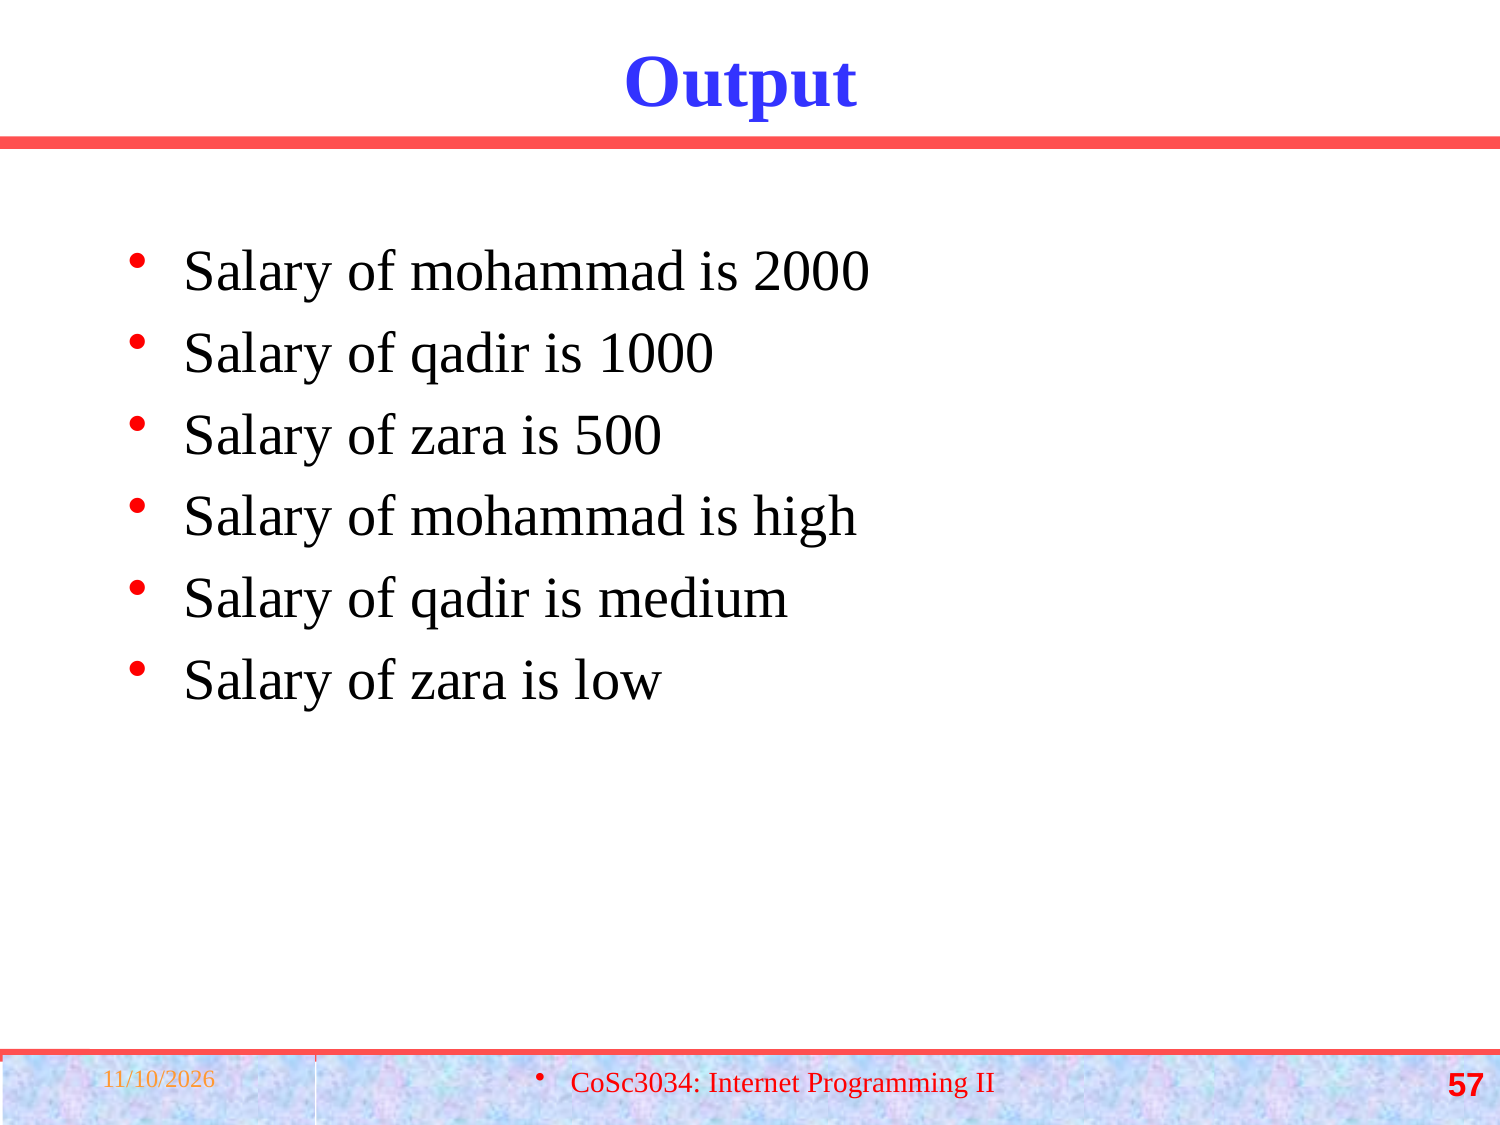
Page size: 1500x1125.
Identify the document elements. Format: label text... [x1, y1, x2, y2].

footer CoSc3034: Internet Programming II [316, 1055, 1215, 1125]
list Salary of mohammad is 2000 Salary of qadir is 1000 Salary of zara is 500 Salary of mohammad is high Salary of qadir is medium Salary of zara is low [112, 224, 1303, 994]
slide_number 57 [1215, 1055, 1500, 1125]
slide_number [2, 1055, 316, 1125]
title Output [0, 6, 1500, 146]
